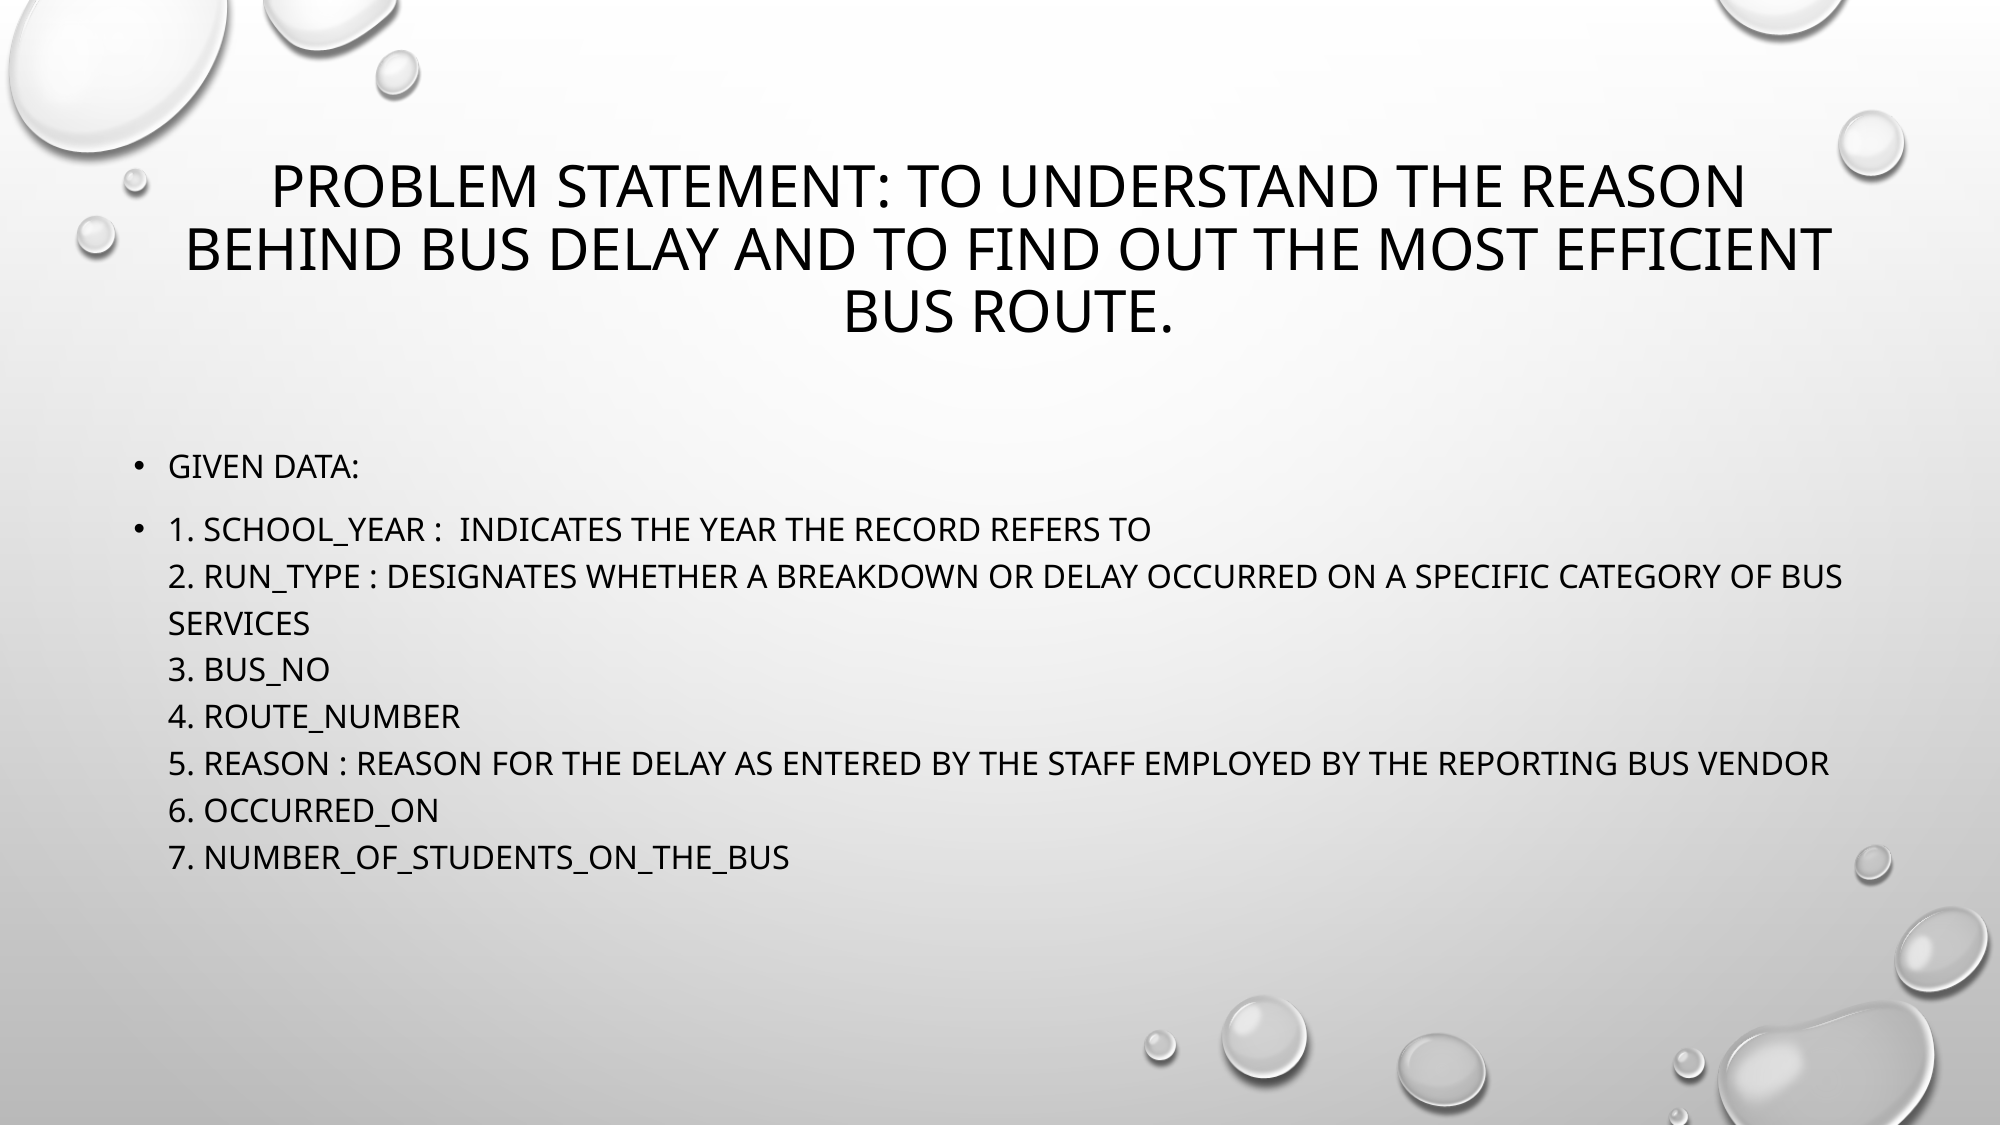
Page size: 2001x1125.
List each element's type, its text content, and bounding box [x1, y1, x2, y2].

title Problem Statement: to understand the reason behind bus delay and to find out the most efficient bus route. [159, 148, 1860, 430]
picture [0, 0, 2000, 1125]
list Given Data: 1. School_Year : Indicates the year the record refers to 2. Run_Type : Designates whether a breakdown or delay occurred on a specific category of bus services 3. Bus_No 4. Route_Number 5. Reason : Reason for the delay as entered by the staff employed by the reporting bus vendor 6. Occurred_On 7. Number_Of_Students_On_The_Bus [118, 430, 1982, 1000]
